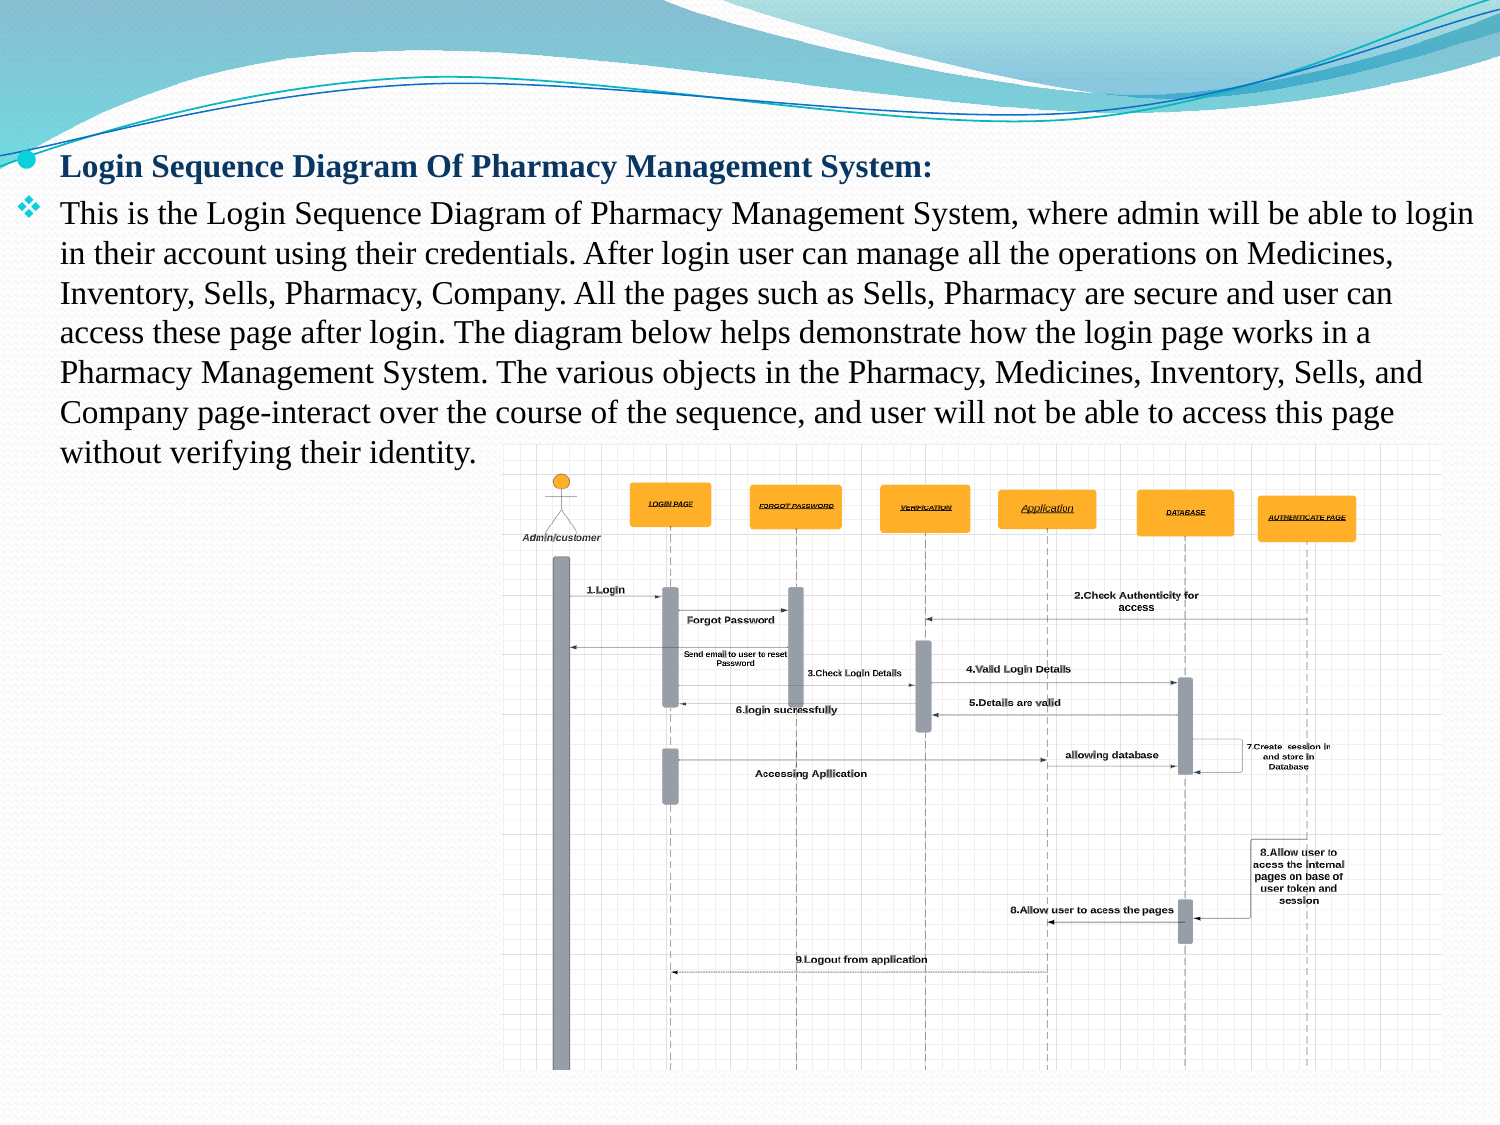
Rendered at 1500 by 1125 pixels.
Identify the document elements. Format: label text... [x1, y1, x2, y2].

list Login Sequence Diagram Of Pharmacy Management System: This is the Login Sequence Diagram of Pharmacy Management System, where admin will be able to login in their account using their credentials. After login user can manage all the operations on Medicines, Inventory, Sells, Pharmacy, Company. All the pages such as Sells, Pharmacy are secure and user can access these page after login. The diagram below helps demonstrate how the login page works in a Pharmacy Management System. The various objects in the Pharmacy, Medicines, Inventory, Sells, and Company page-interact over the course of the sequence, and user will not be able to access this page without verifying their identity. [0, 137, 1500, 1125]
picture [501, 444, 1442, 1070]
